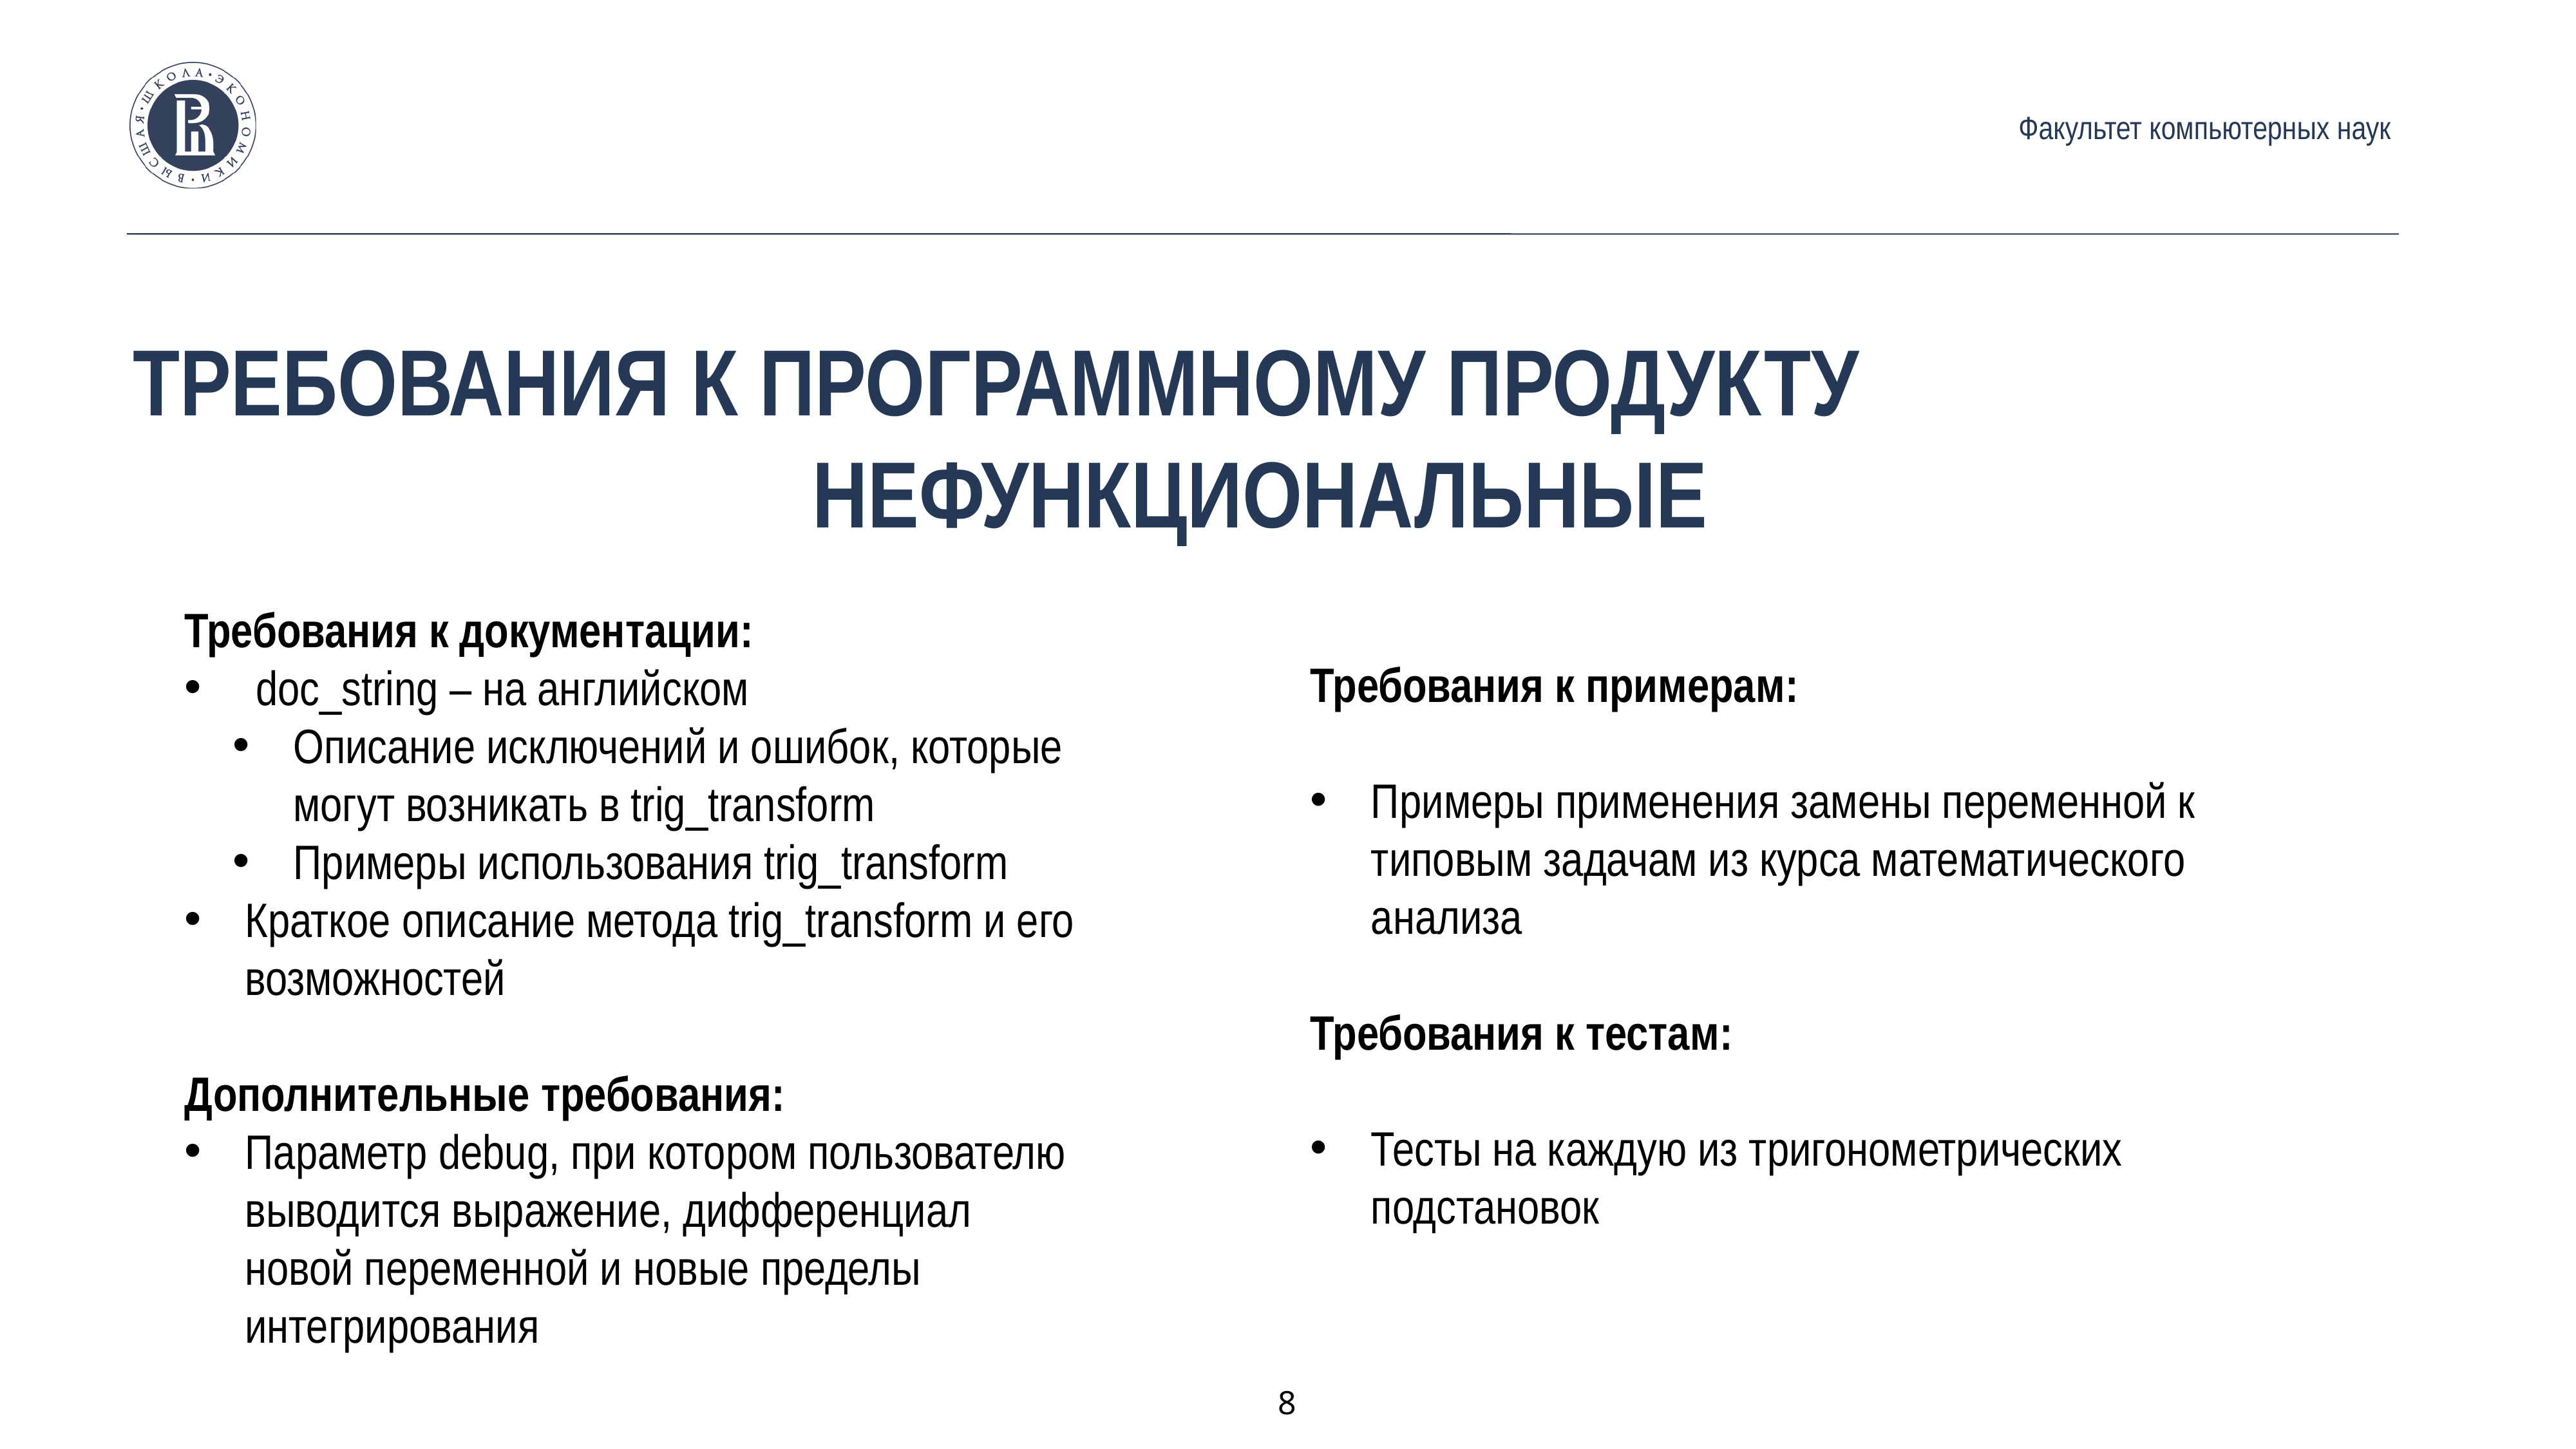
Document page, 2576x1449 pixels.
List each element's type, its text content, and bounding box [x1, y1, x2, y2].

text_box Факультет компьютерных наук [1198, 99, 2399, 154]
text_box Требования к документации: doc_string – на английском Описание исключений и ошибок, которые могут возникать в trig_transform Примеры использования trig_transform Краткое описание метода trig_transform и его возможностей Дополнительные требования: Параметр debug, при котором пользователю выводится выражение, дифференциал новой переменной и новые пределы интегрирования [175, 594, 1096, 1416]
text_box Требования к программному продукту нефункциональные [125, 314, 2396, 477]
text_box 8 [1260, 1374, 1313, 1428]
text_box Требования к примерам: Примеры применения замены переменной к типовым задачам из курса математического анализа Требования к тестам: Тесты на каждую из тригонометрических подстановок [1301, 649, 2340, 1238]
picture [129, 61, 257, 189]
